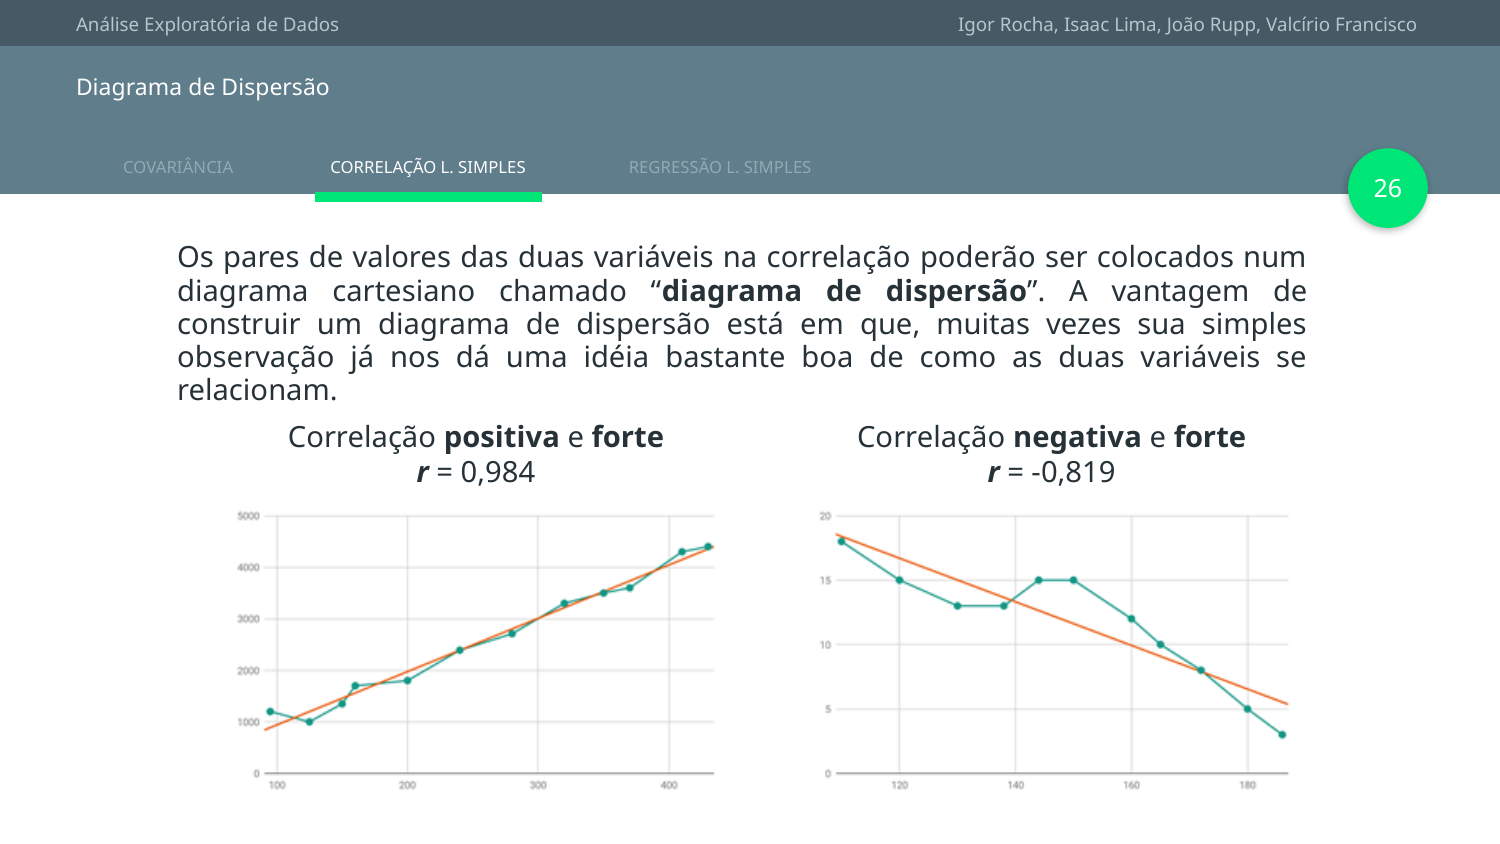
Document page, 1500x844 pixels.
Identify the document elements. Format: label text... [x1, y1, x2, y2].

text_box Correlação positiva e forte r = 0,984 [210, 398, 742, 504]
text_box Correlação negativa e forte r = -0,819 [792, 398, 1312, 504]
title Diagrama de Dispersão [64, 70, 1447, 124]
text_box Os pares de valores das duas variáveis na correlação poderão ser colocados num diagrama cartesiano chamado “diagrama de dispersão”. A vantagem de construir um diagrama de dispersão está em que, muitas vezes sua simples observação já nos dá uma idéia bastante boa de como as duas variáveis se relacionam. [162, 226, 1323, 423]
picture [799, 493, 1305, 807]
picture [222, 493, 730, 807]
slide_number ‹#› [1343, 151, 1433, 227]
